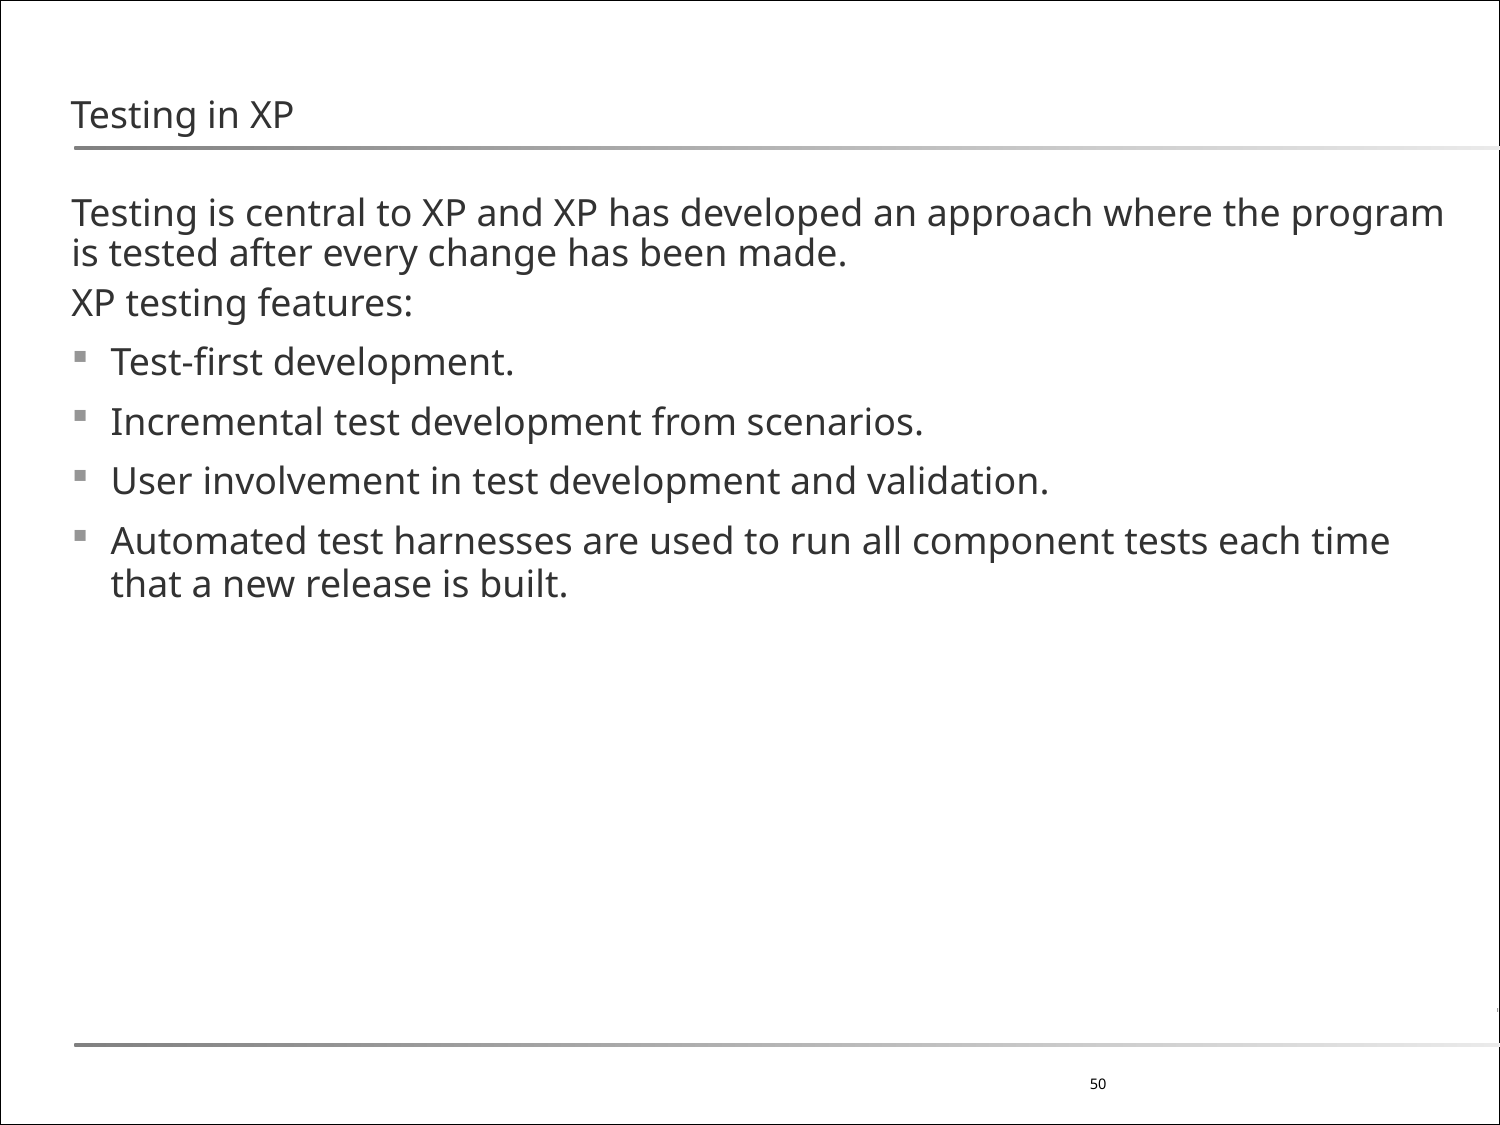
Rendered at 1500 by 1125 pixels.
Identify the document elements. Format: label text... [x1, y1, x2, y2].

slide_number 50 [1074, 1042, 1426, 1103]
title Testing in XP [70, 11, 1425, 137]
list Testing is central to XP and XP has developed an approach where the program is tested after every change has been made. XP testing features: Test-first development. Incremental test development from scenarios. User involvement in test development and validation. Automated test harnesses are used to run all component tests each time that a new release is built. [43, 193, 1454, 937]
